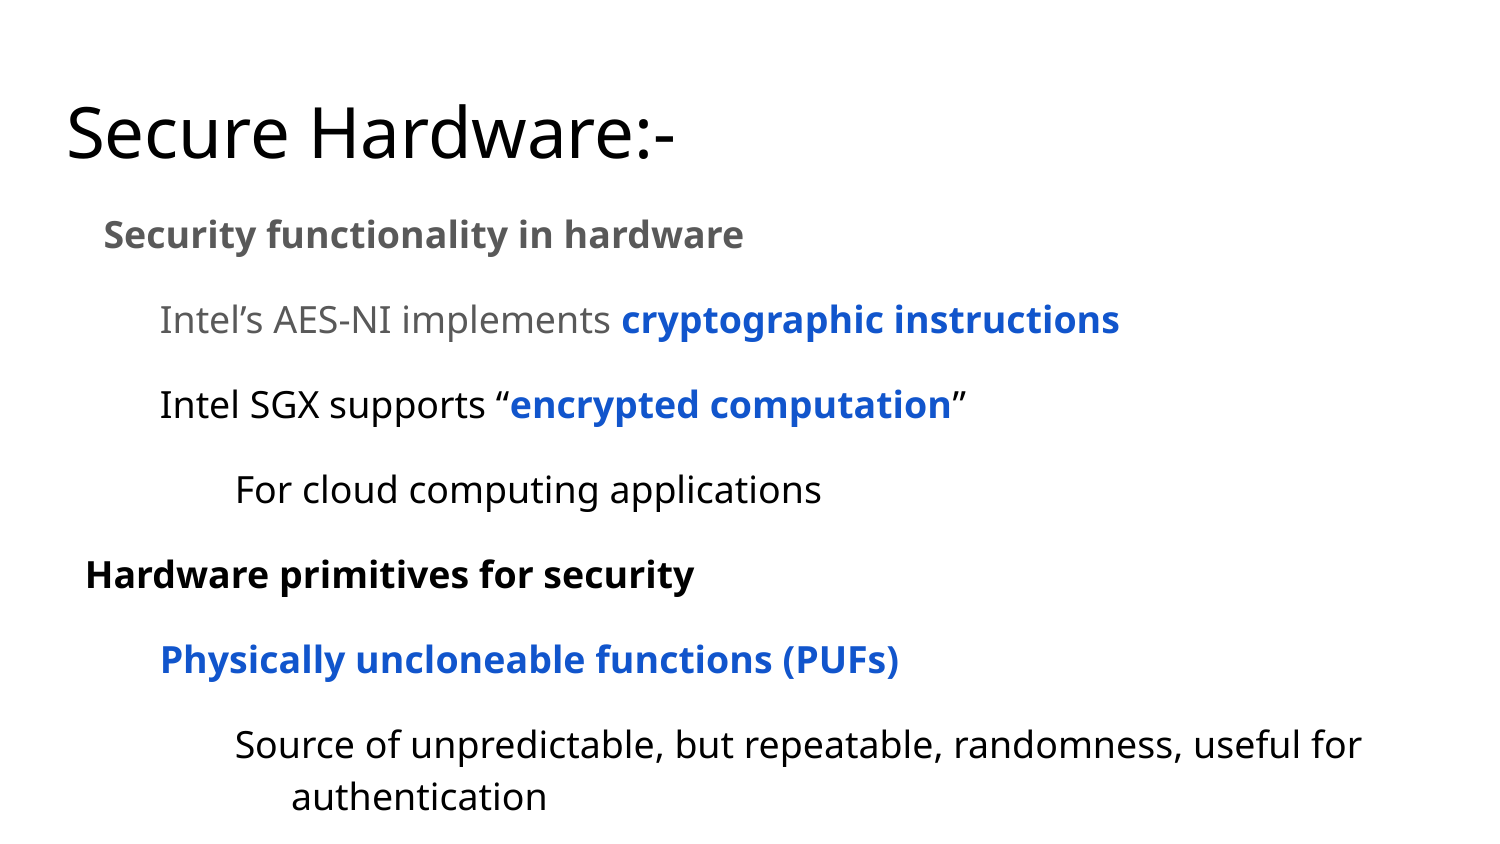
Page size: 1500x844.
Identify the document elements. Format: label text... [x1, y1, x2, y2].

list Security functionality in hardware Intel’s AES-NI implements cryptographic instructions Intel SGX supports “encrypted computation” For cloud computing applications Hardware primitives for security Physically uncloneable functions (PUFs) Source of unpredictable, but repeatable, randomness, useful for authentication Intel MPX - primitives for fast memory safety enforcement [51, 189, 1449, 750]
title Secure Hardware:- [51, 72, 1449, 167]
